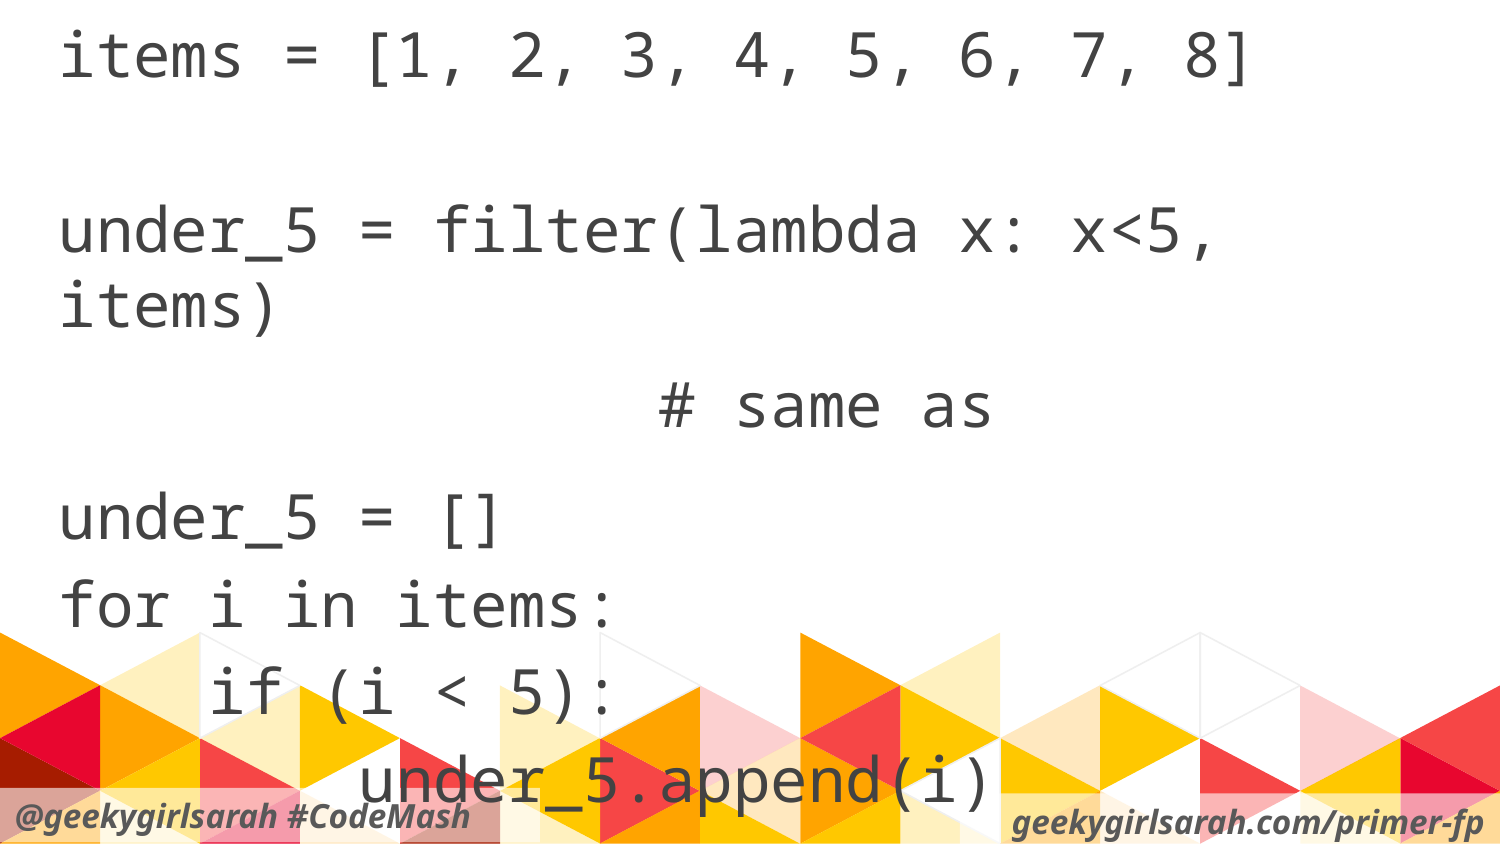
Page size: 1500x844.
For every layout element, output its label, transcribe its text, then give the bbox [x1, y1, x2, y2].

list items = [1, 2, 3, 4, 5, 6, 7, 8] under_5 = filter(lambda x: x<5, items) # same as under_5 = [] for i in items: if (i < 5): under_5.append(i) [28, 0, 1472, 490]
